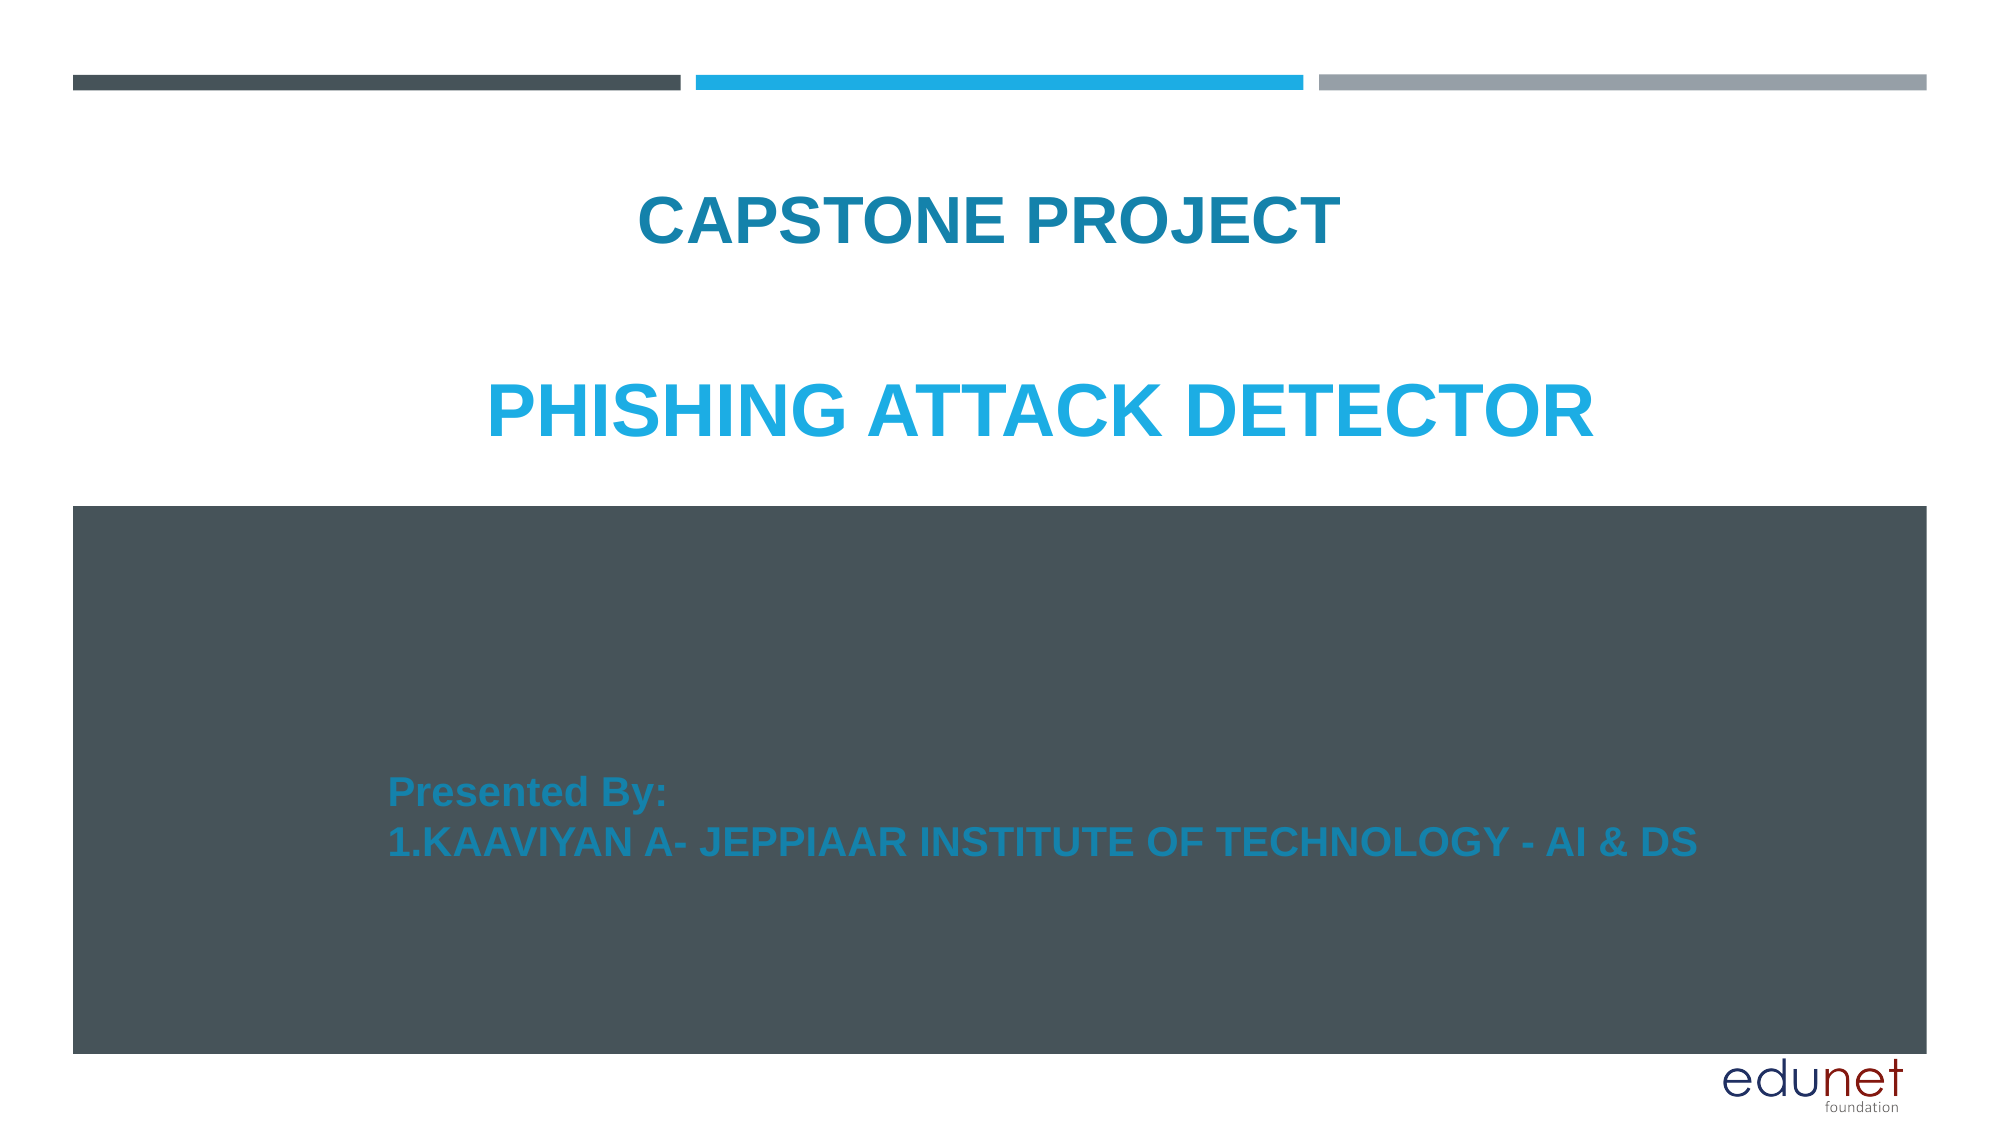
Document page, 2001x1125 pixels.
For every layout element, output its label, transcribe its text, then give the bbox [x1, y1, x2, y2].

picture [1719, 1056, 1905, 1116]
title PHISHING ATTACK DETECTOR [222, 298, 1723, 460]
text_box Presented By: 1.KAAVIYAN A- JEPPIAAR INSTITUTE OF TECHNOLOGY - AI & DS [372, 757, 1745, 873]
text_box CAPSTONE PROJECT [0, 169, 2000, 265]
